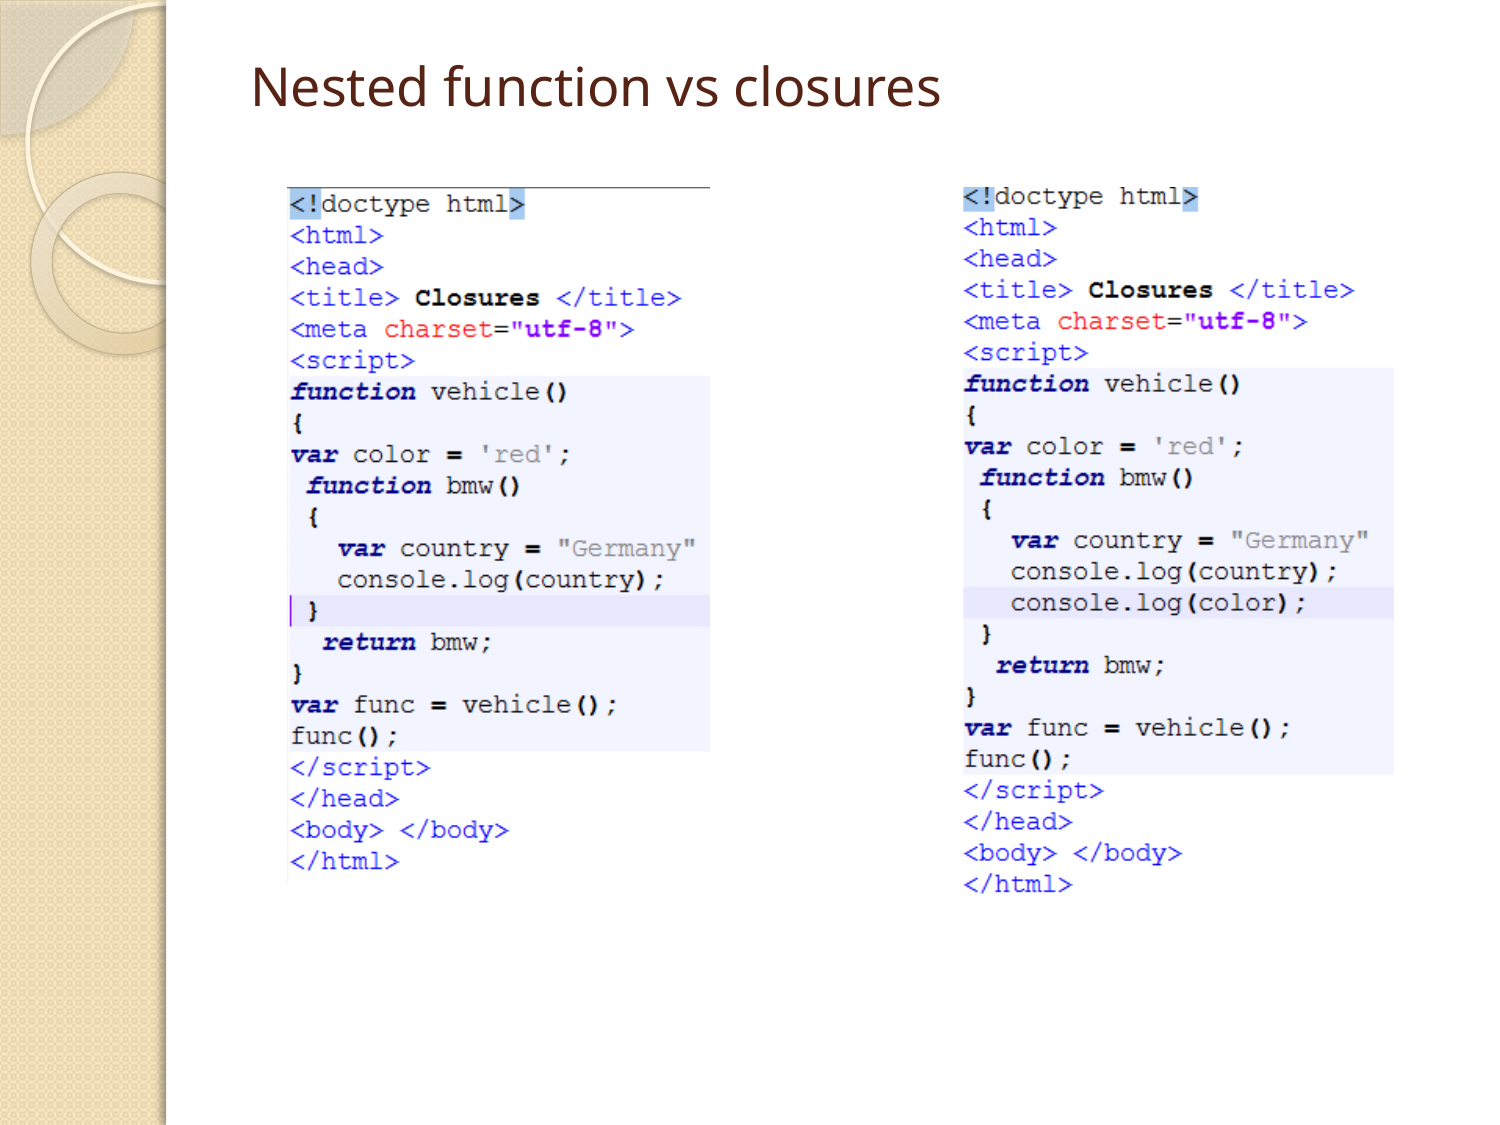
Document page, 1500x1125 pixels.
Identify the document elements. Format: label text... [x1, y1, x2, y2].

picture [962, 187, 1394, 912]
picture [287, 187, 710, 885]
title Nested function vs closures [235, 45, 1466, 125]
